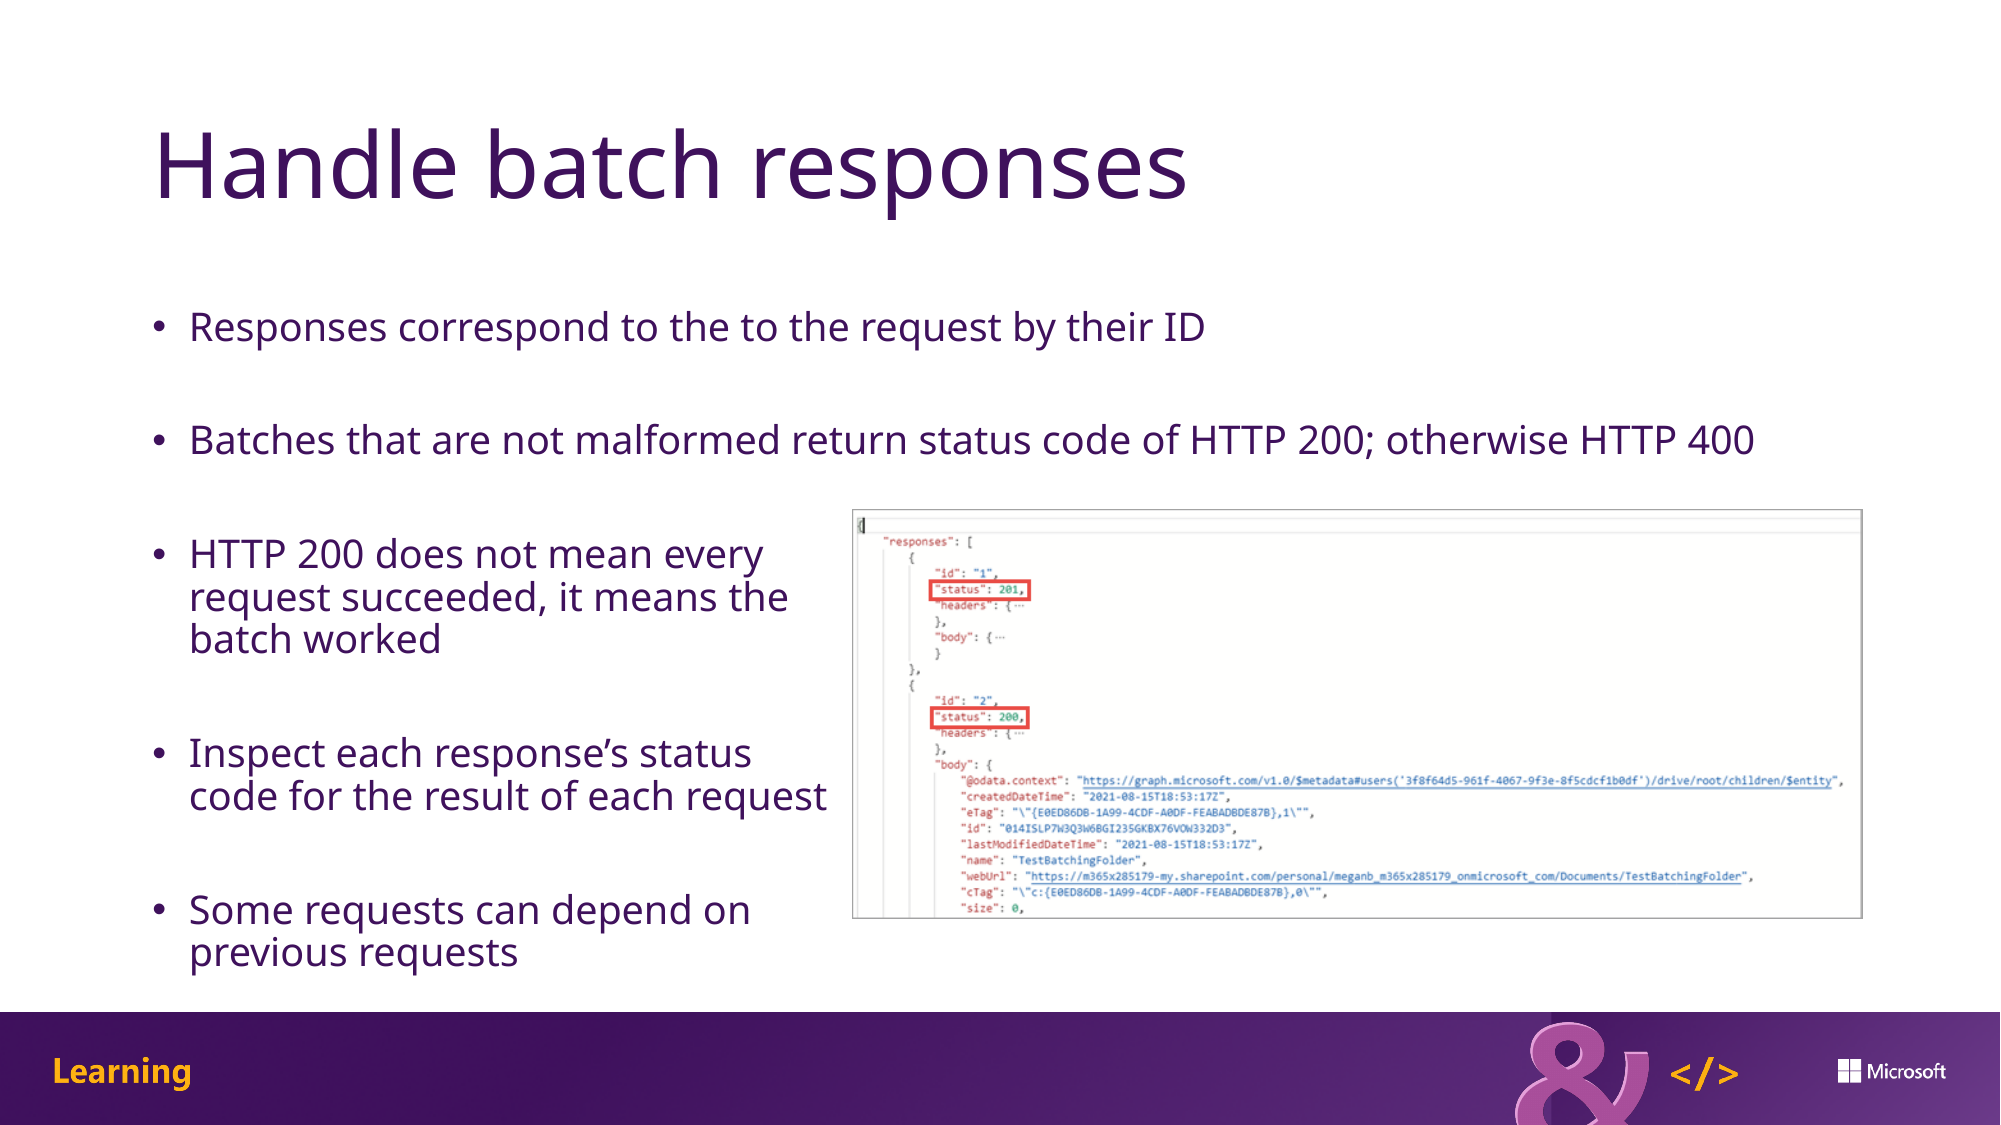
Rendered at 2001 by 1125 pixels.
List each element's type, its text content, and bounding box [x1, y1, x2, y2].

list Responses correspond to the to the request by their ID Batches that are not malformed return status code of HTTP 200; otherwise HTTP 400 HTTP 200 does not mean every request succeeded, it means the batch worked Inspect each response’s status code for the result of each request Some requests can depend on previous requests [137, 299, 1863, 990]
picture [0, 1012, 2000, 1125]
title Handle batch responses [137, 59, 1863, 278]
picture [852, 509, 1863, 920]
